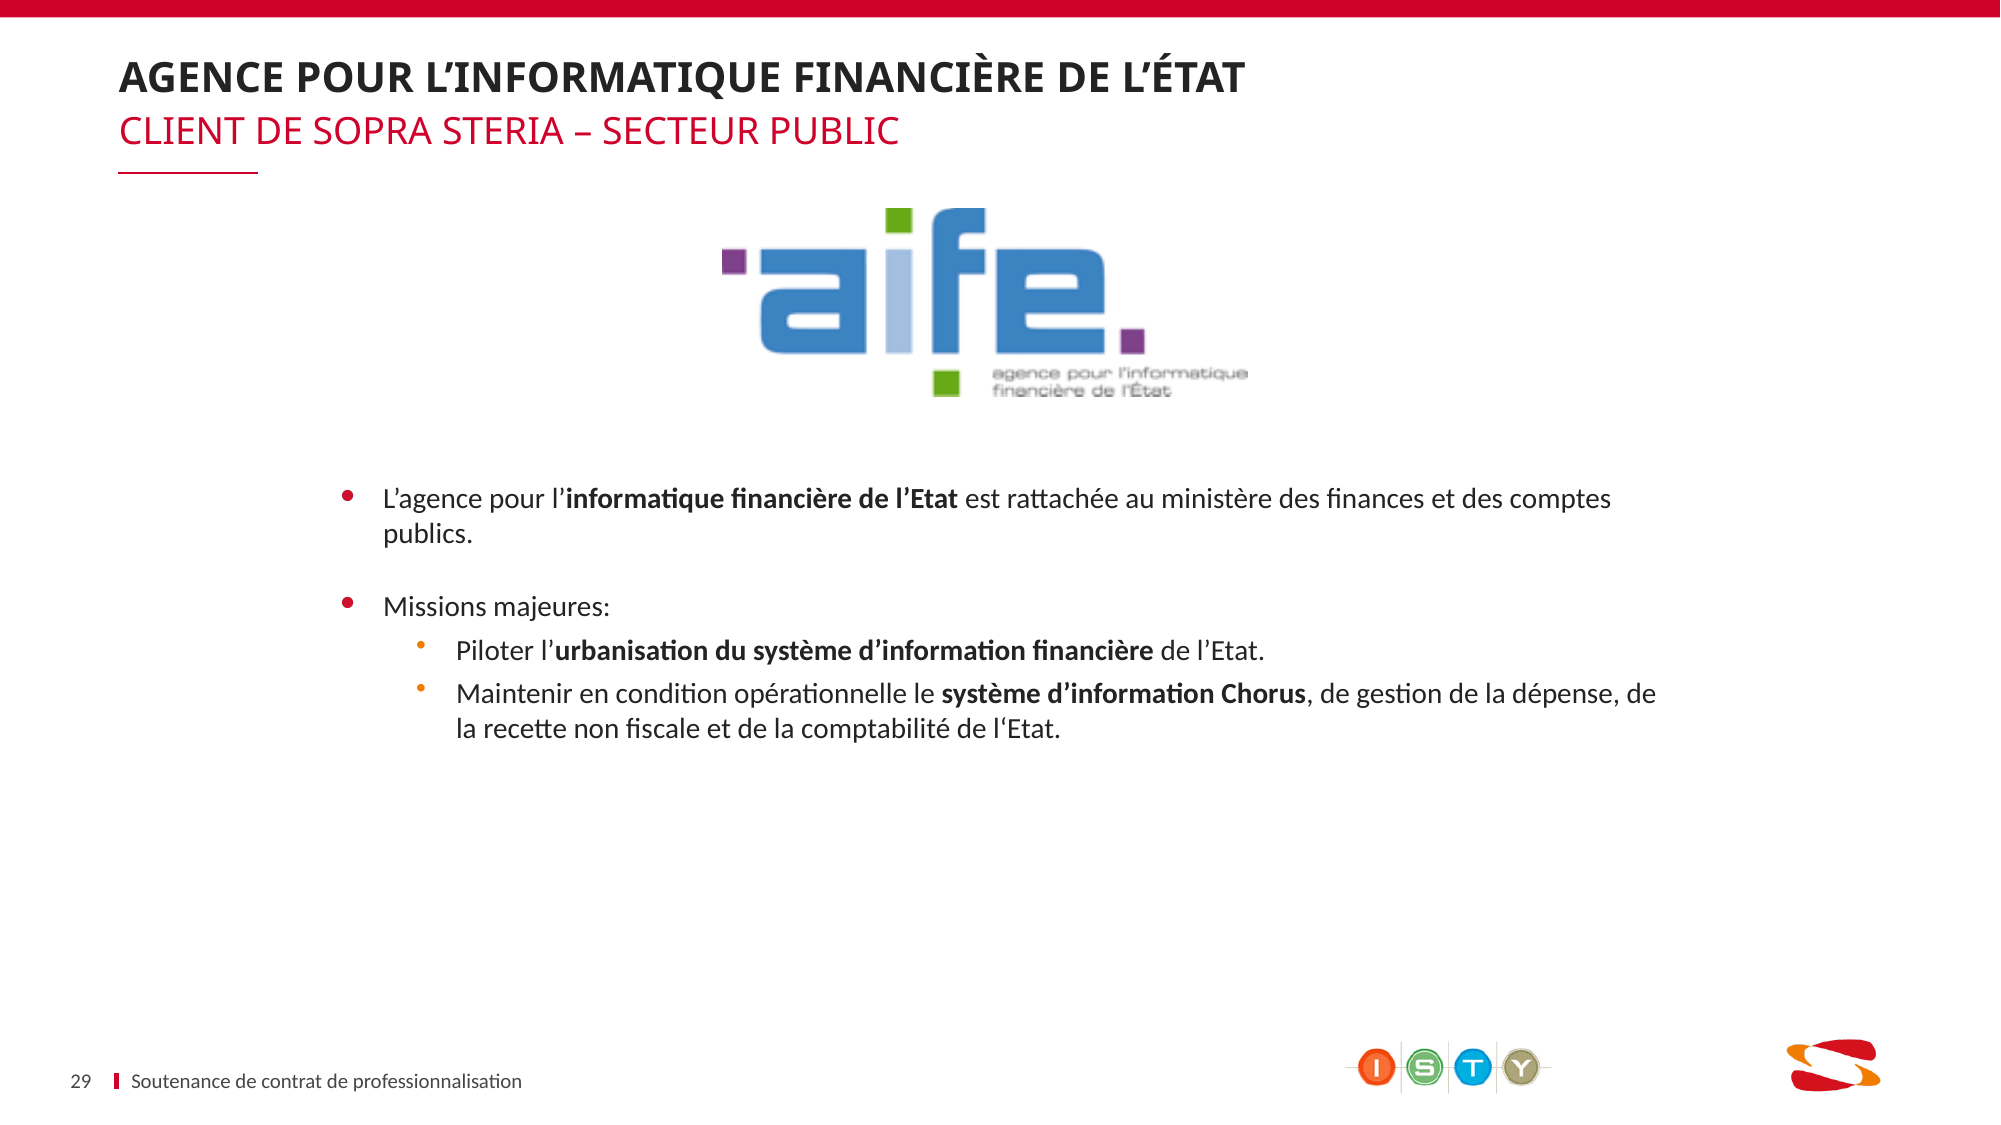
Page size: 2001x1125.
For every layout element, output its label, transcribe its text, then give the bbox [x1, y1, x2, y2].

list L’agence pour l’informatique financière de l’Etat est rattachée au ministère des finances et des comptes publics. Missions majeures: Piloter l’urbanisation du système d’information financière de l’Etat. Maintenir en condition opérationnelle le système d’information Chorus, de gestion de la dépense, de la recette non fiscale et de la comptabilité de l‘Etat. [338, 479, 1666, 799]
picture [1342, 1035, 1557, 1098]
picture [338, 488, 357, 507]
list Client de sopra steria – secteur public [119, 107, 1879, 152]
picture [1771, 1031, 1895, 1099]
picture [722, 207, 1248, 398]
footer Soutenance de contrat de professionnalisation [116, 1066, 1111, 1094]
slide_number 29 [26, 1066, 92, 1094]
picture [338, 595, 357, 614]
title AGenCe pour l’informatique financière de l’état [119, 51, 1879, 107]
